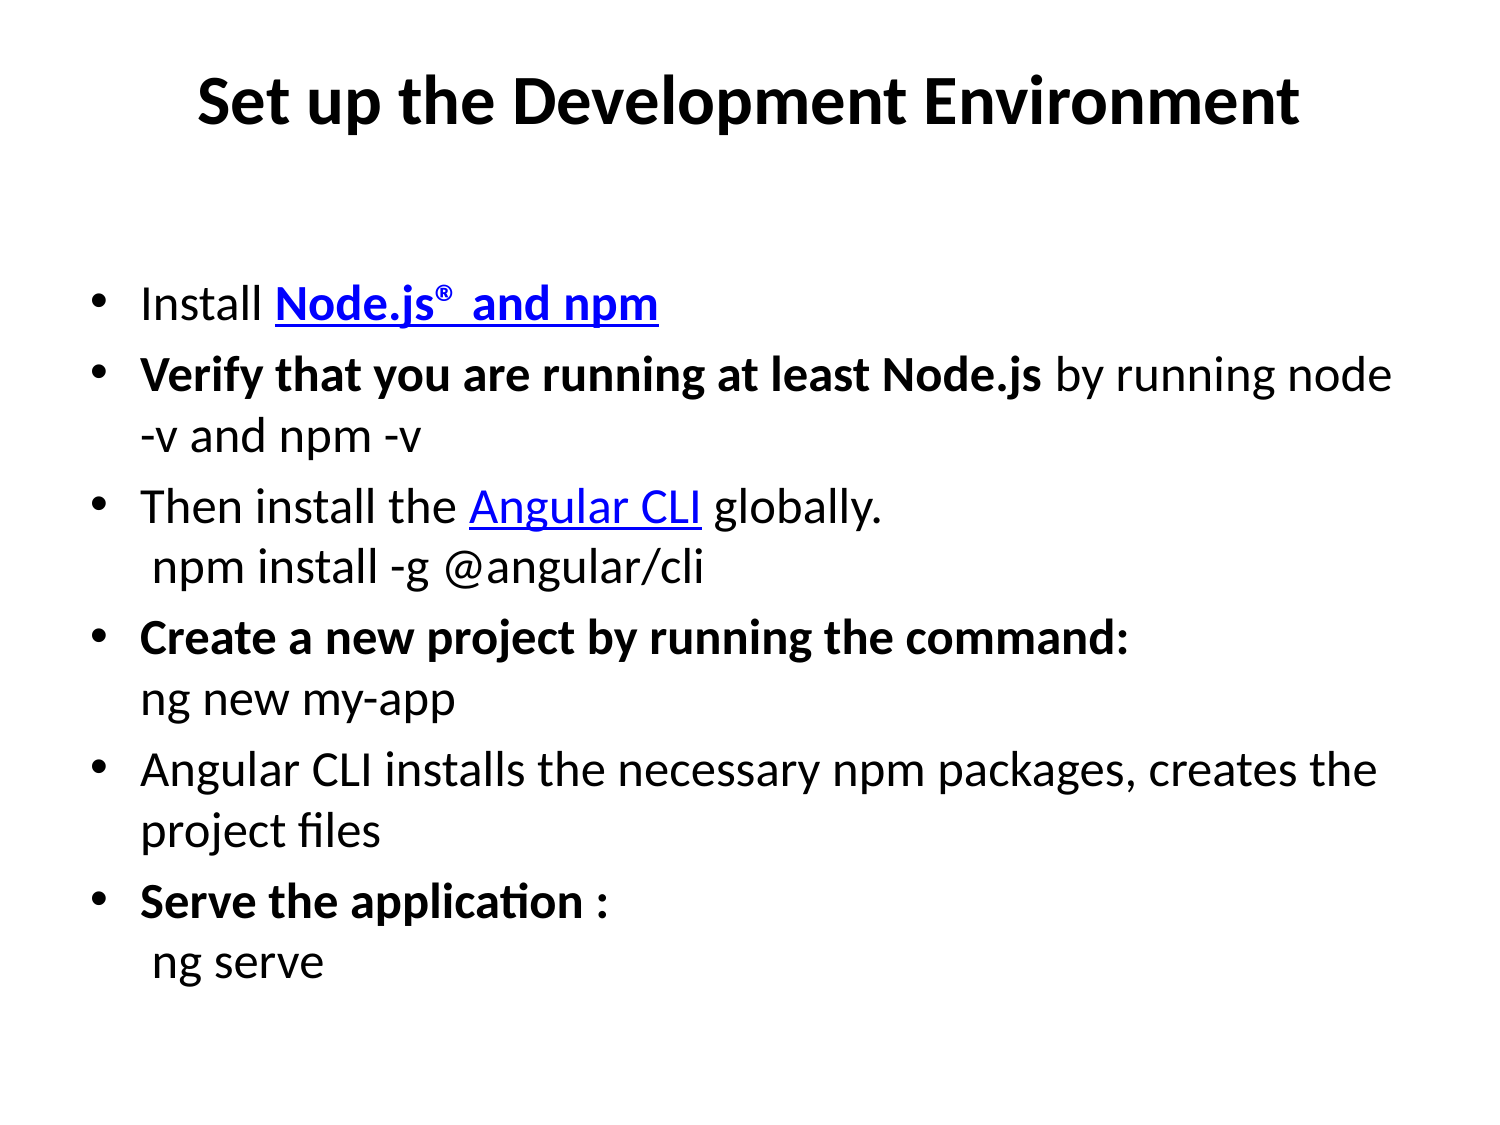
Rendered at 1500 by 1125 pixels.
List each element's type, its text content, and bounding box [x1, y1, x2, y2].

list Install Node.js® and npm Verify that you are running at least Node.js by running node -v and npm -v Then install the Angular CLI globally. npm install -g @angular/cli Create a new project by running the command: ng new my-app Angular CLI installs the necessary npm packages, creates the project files Serve the application : ng serve [75, 262, 1425, 1005]
title Set up the Development Environment [75, 45, 1425, 233]
